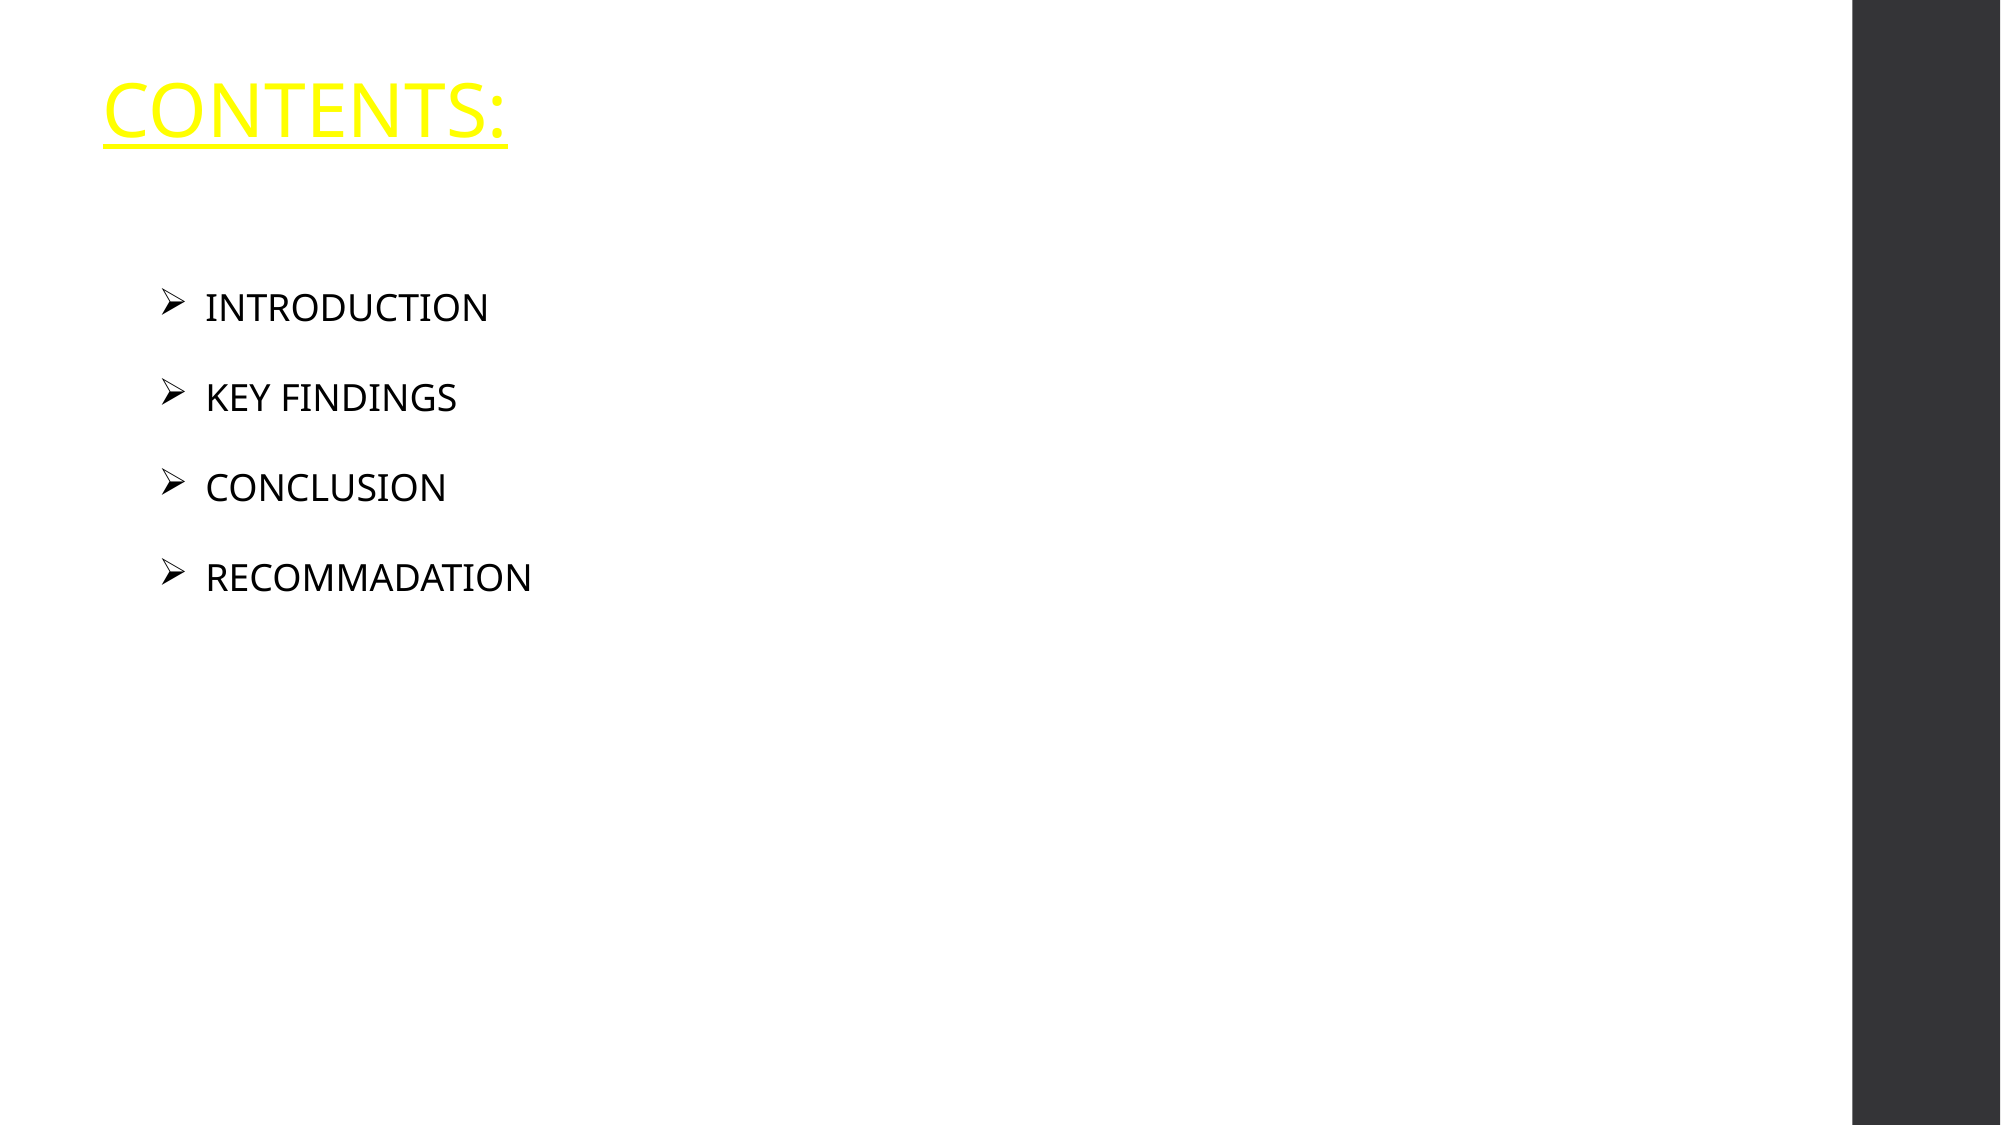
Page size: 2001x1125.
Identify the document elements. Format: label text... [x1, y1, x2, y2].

text_box CONTENTS: [88, 55, 752, 161]
text_box INTRODUCTION KEY FINDINGS CONCLUSION RECOMMADATION [143, 276, 845, 697]
